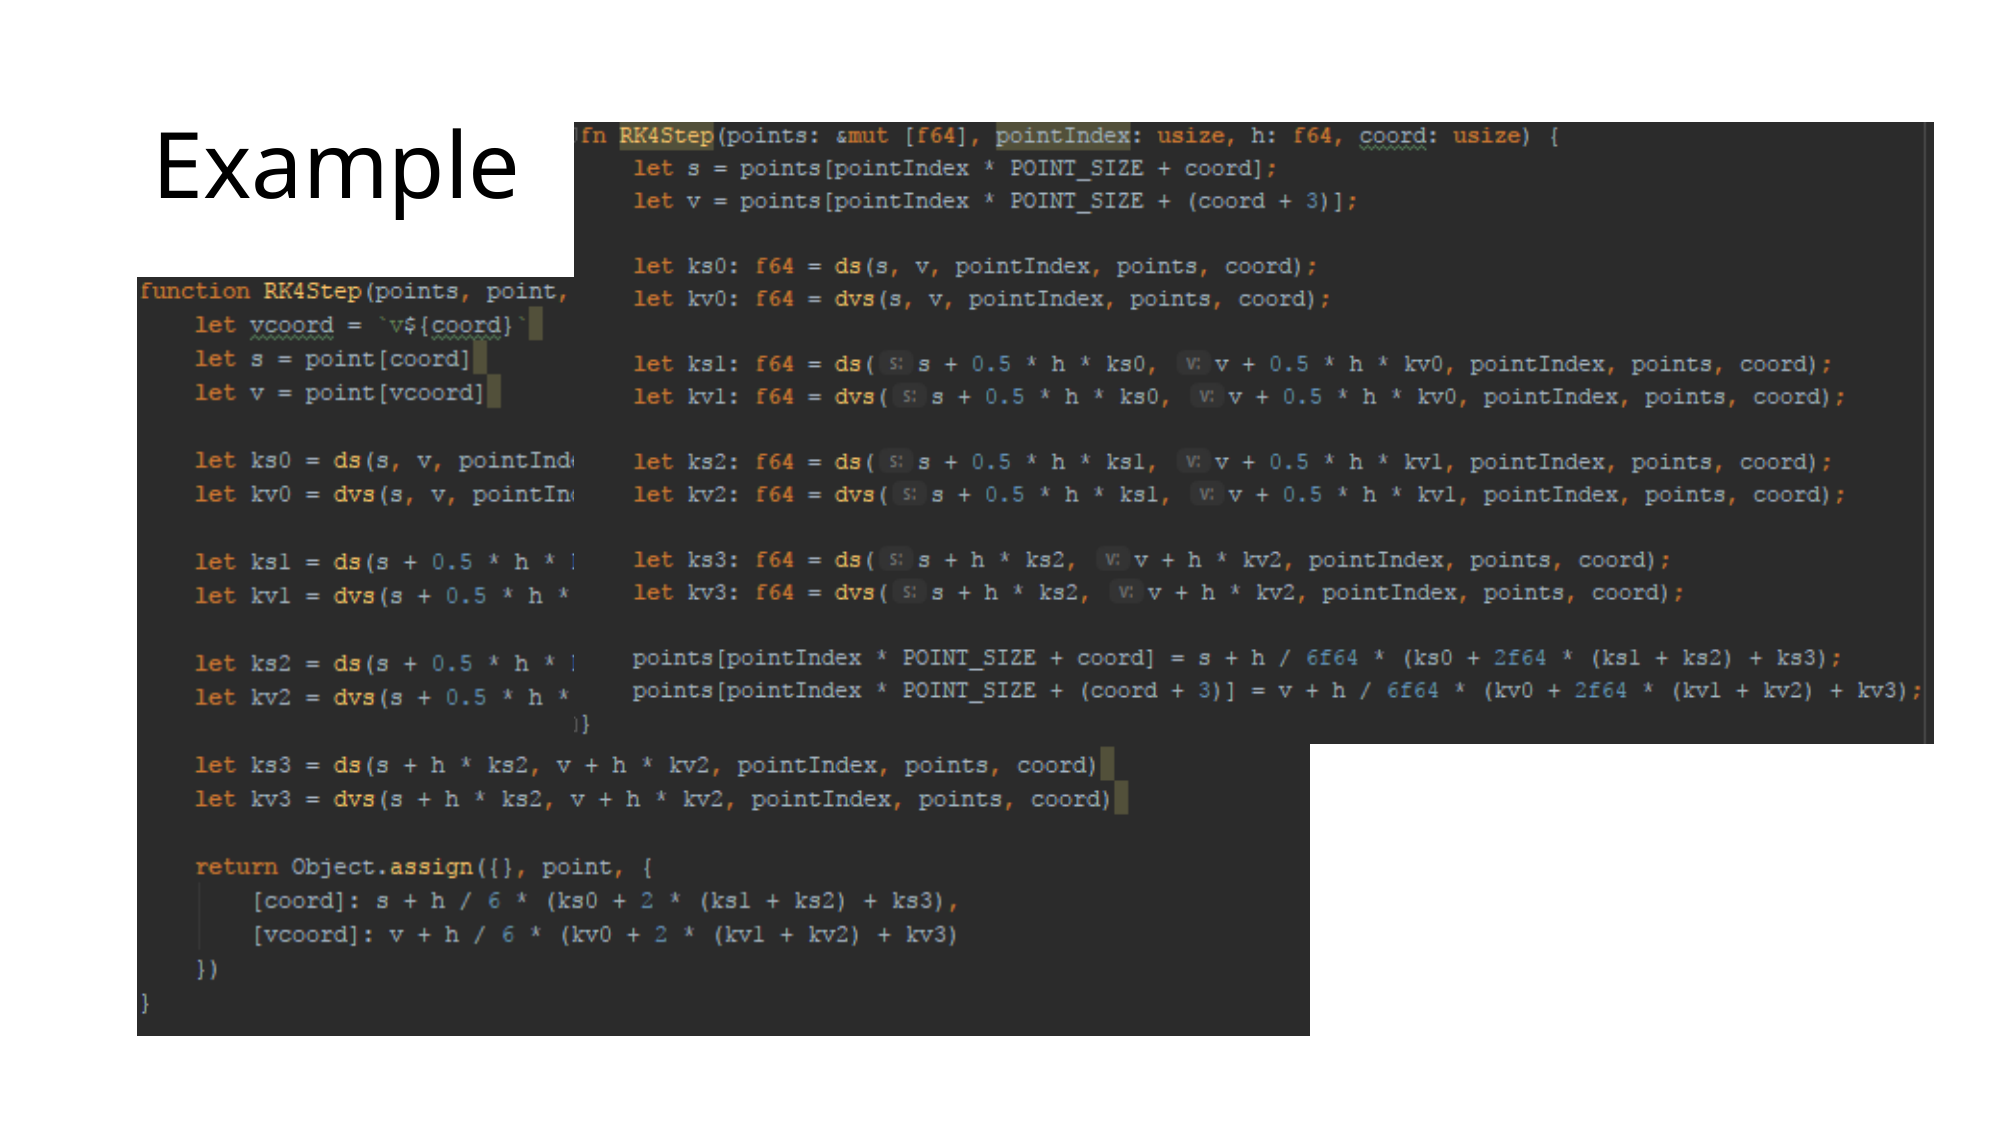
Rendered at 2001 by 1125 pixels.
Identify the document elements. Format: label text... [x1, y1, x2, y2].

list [137, 277, 1310, 1036]
title Example [137, 59, 1863, 277]
picture [574, 122, 1934, 745]
